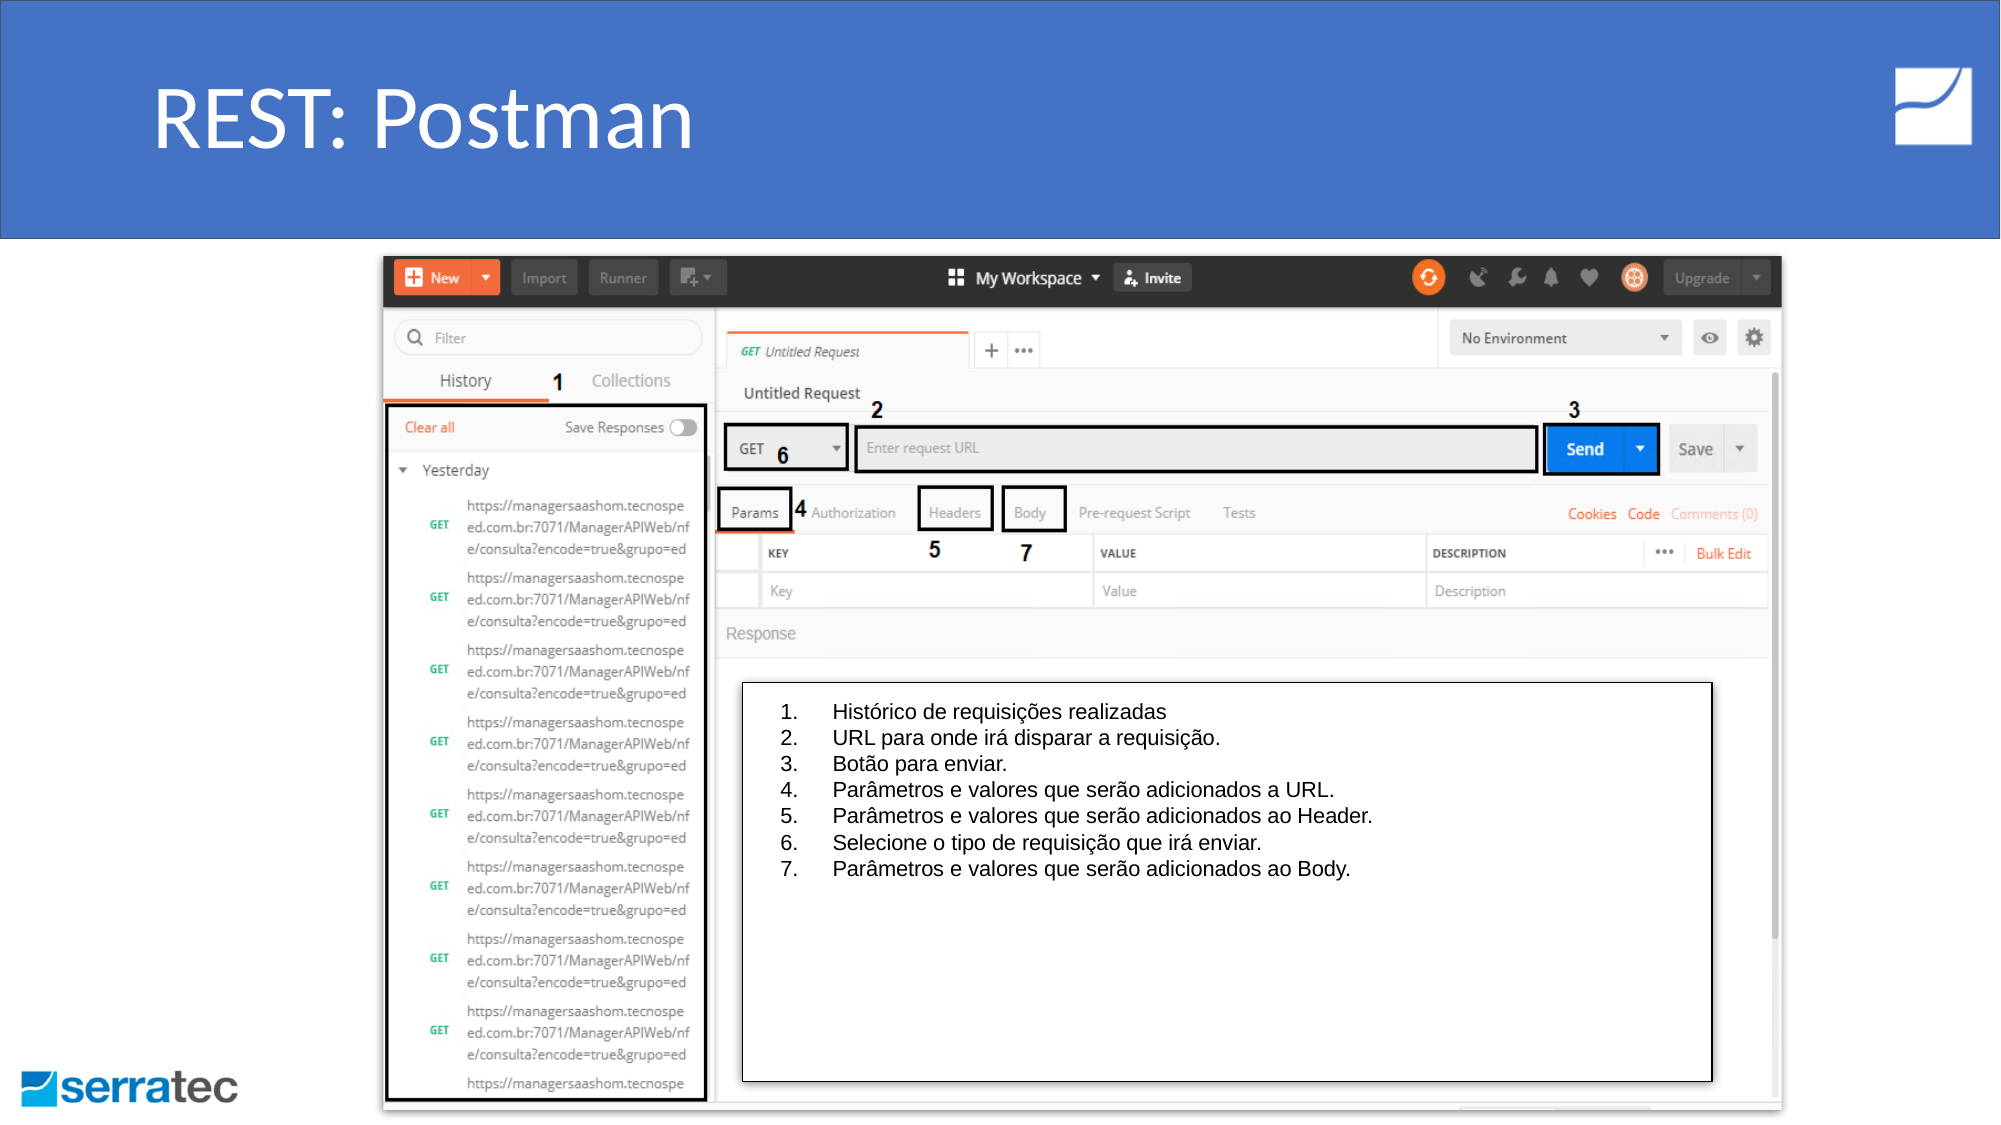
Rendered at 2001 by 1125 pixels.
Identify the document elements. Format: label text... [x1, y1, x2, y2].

title REST: Postman [137, 9, 1863, 228]
picture [1895, 65, 1976, 148]
picture [383, 255, 1782, 1110]
picture [14, 1064, 247, 1113]
